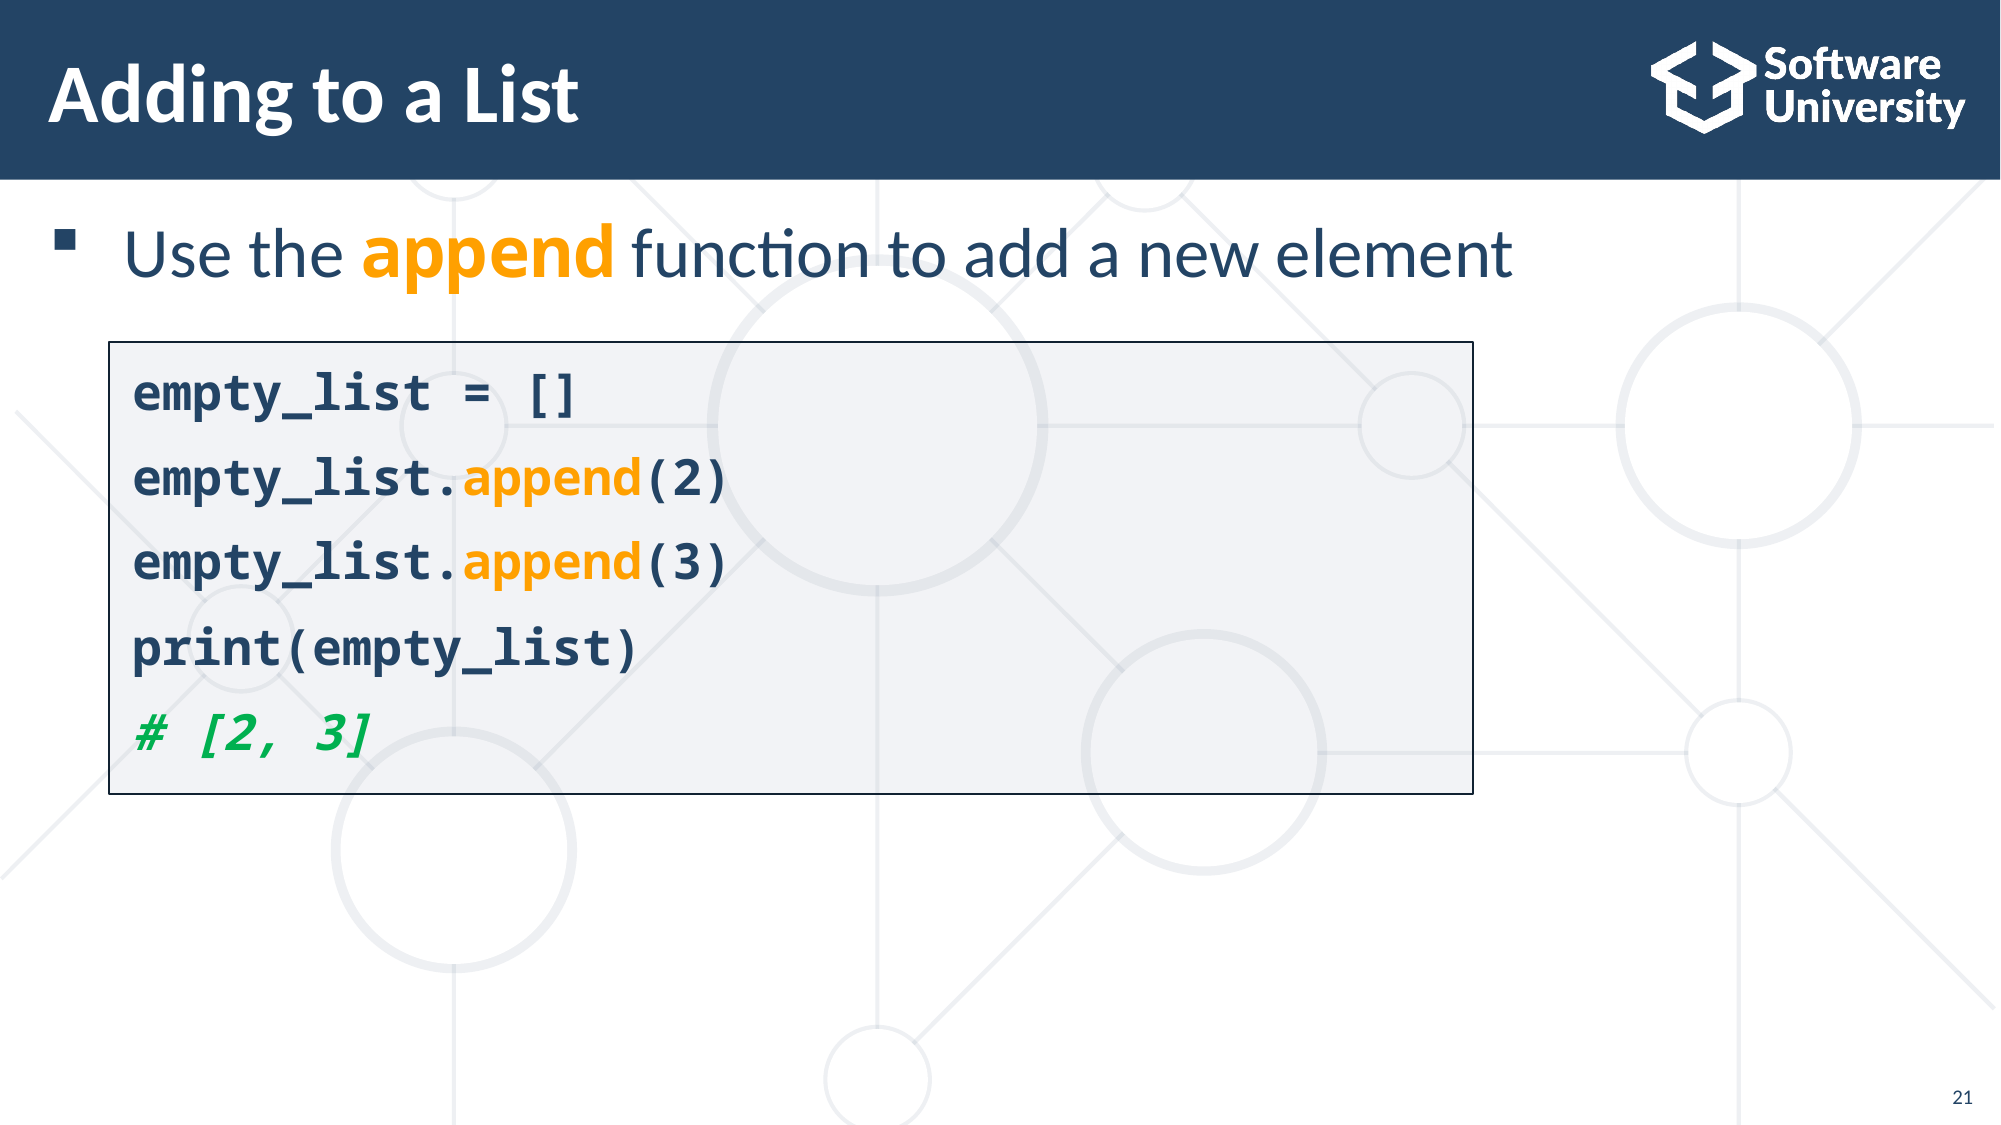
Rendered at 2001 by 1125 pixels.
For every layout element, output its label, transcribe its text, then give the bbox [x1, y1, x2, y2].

list Use the append function to add a new element [31, 196, 1969, 1109]
title Adding to a List [31, 16, 1625, 162]
list empty_list = [] empty_list.append(2) empty_list.append(3) print(empty_list) # [2, 3] [108, 341, 1474, 795]
text_box 21 [1927, 1067, 1989, 1117]
picture [1651, 41, 1966, 134]
